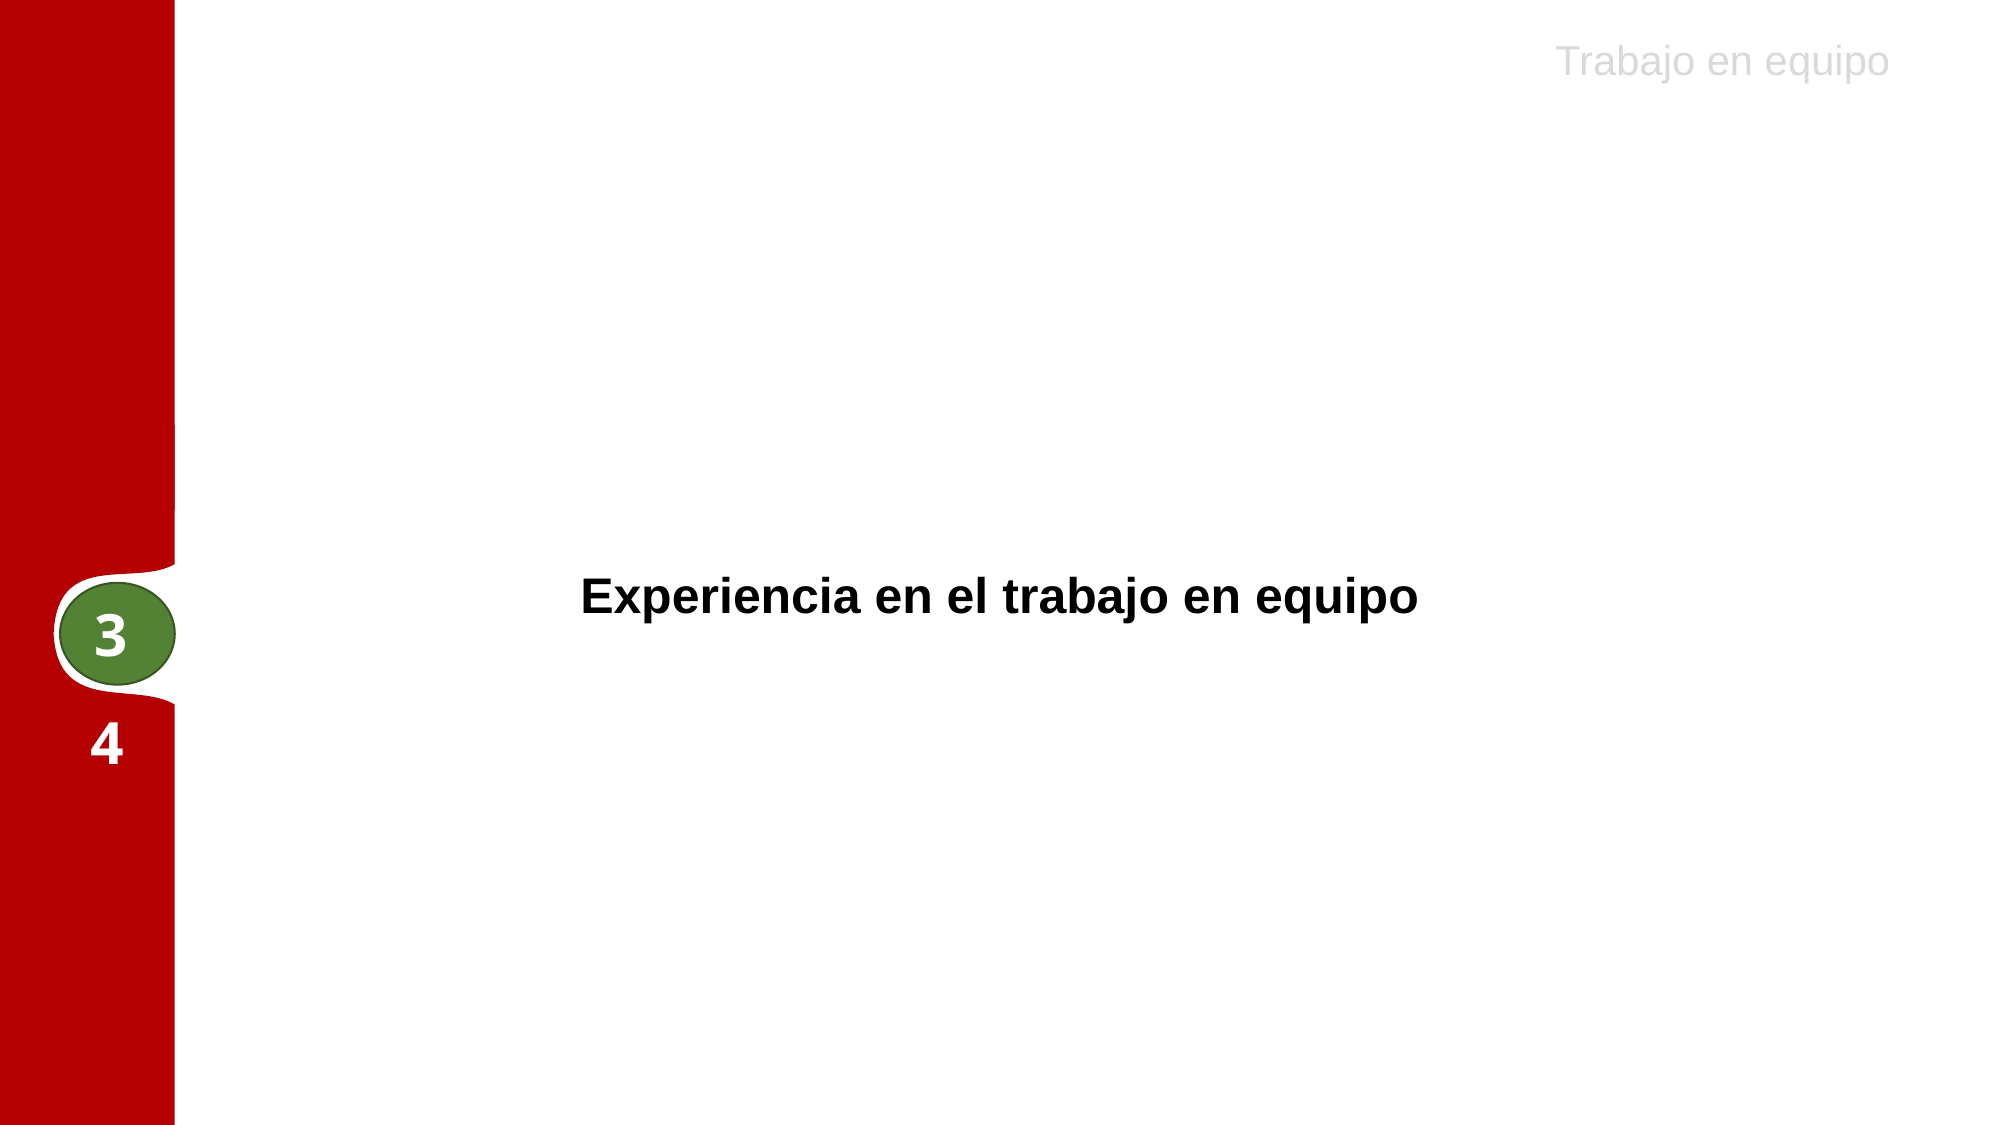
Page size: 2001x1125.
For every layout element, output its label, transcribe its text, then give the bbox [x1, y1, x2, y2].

text_box [0, 512, 176, 1125]
text_box [0, 0, 176, 512]
text_box 3 [79, 590, 157, 676]
text_box [59, 594, 79, 673]
text_box [85, 581, 149, 590]
text_box [83, 676, 152, 686]
text_box [157, 595, 176, 672]
text_box 4 [75, 698, 153, 784]
text_box Experiencia en el trabajo en equipo [397, 562, 1603, 692]
text_box Trabajo en equipo [1445, 31, 2000, 108]
